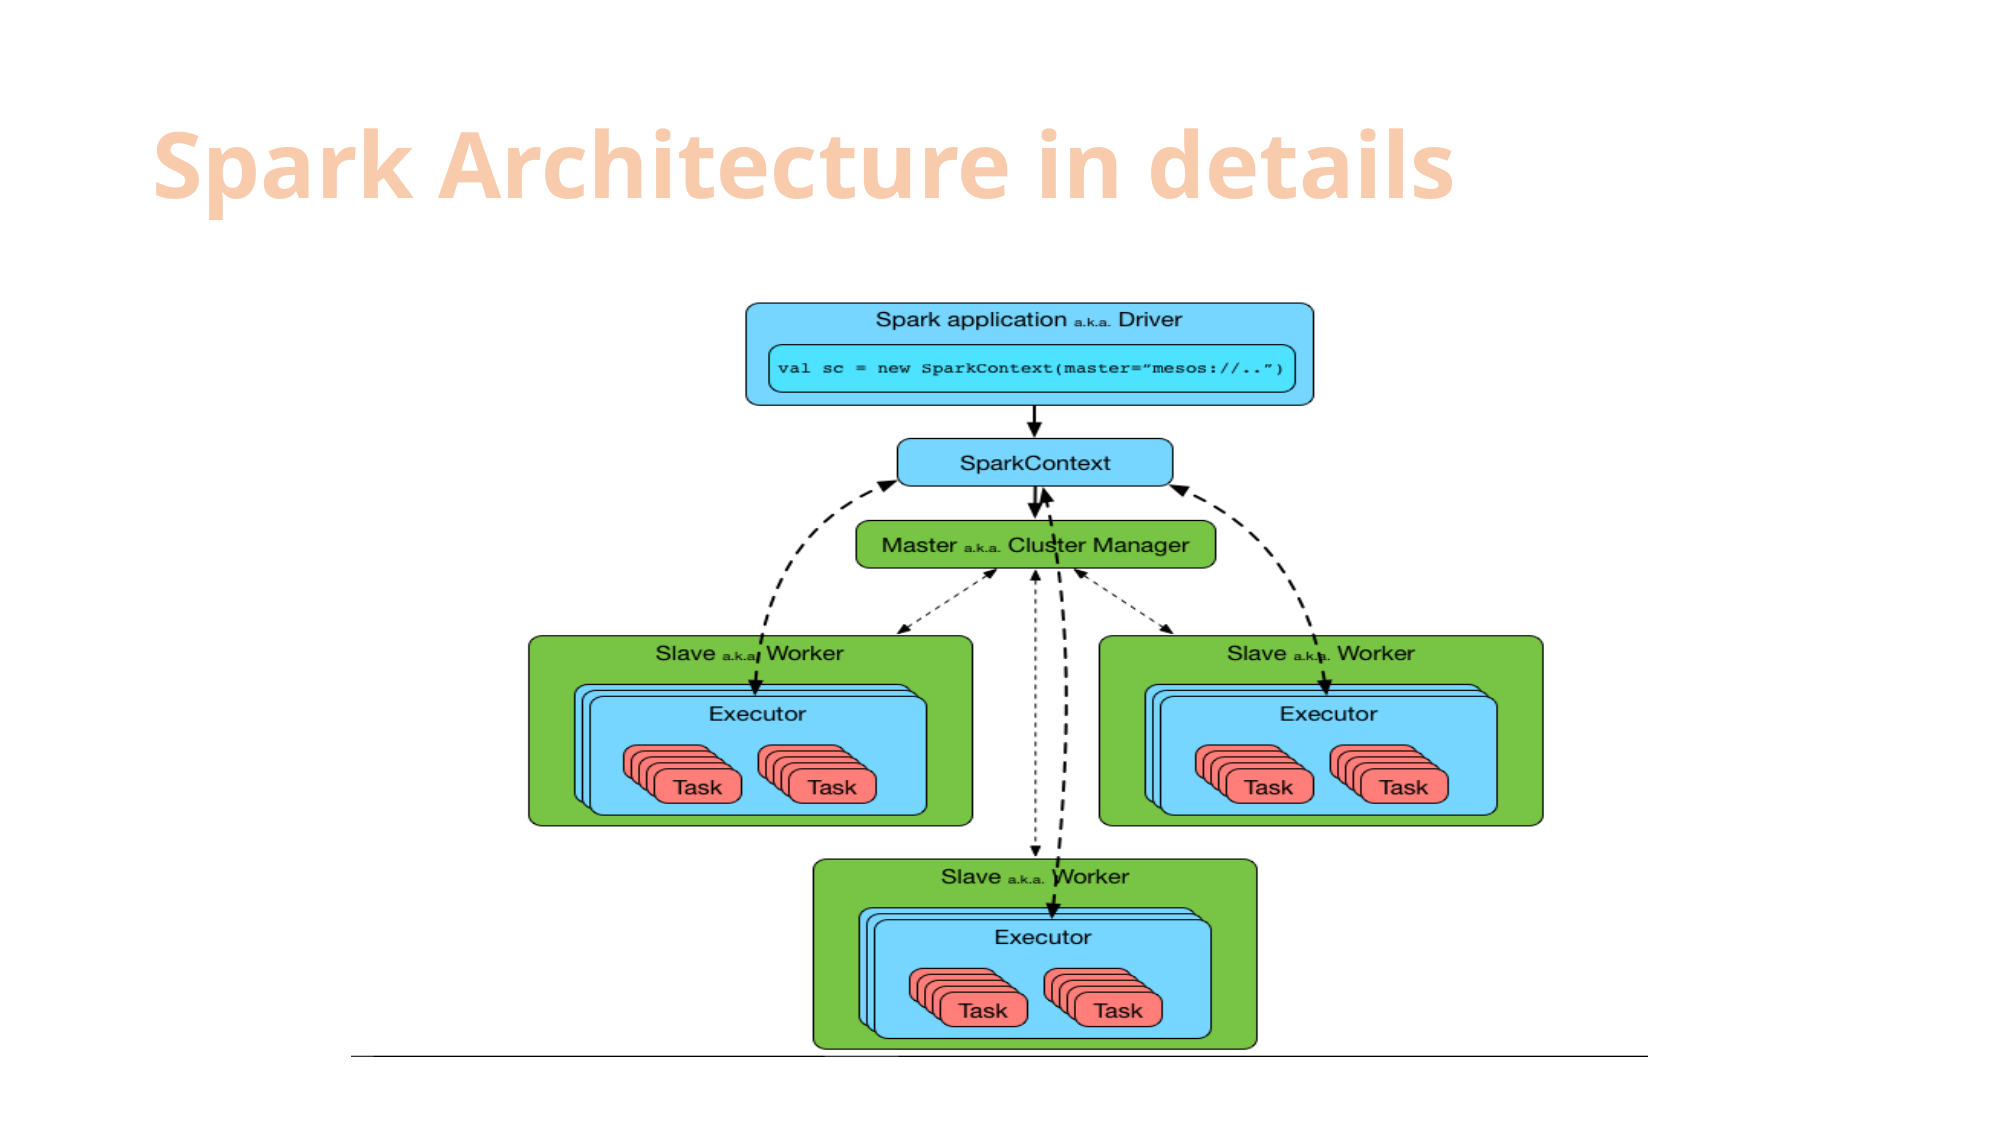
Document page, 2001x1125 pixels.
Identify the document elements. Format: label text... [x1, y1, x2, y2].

title Spark Architecture in details [137, 59, 1863, 278]
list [351, 299, 1648, 1057]
